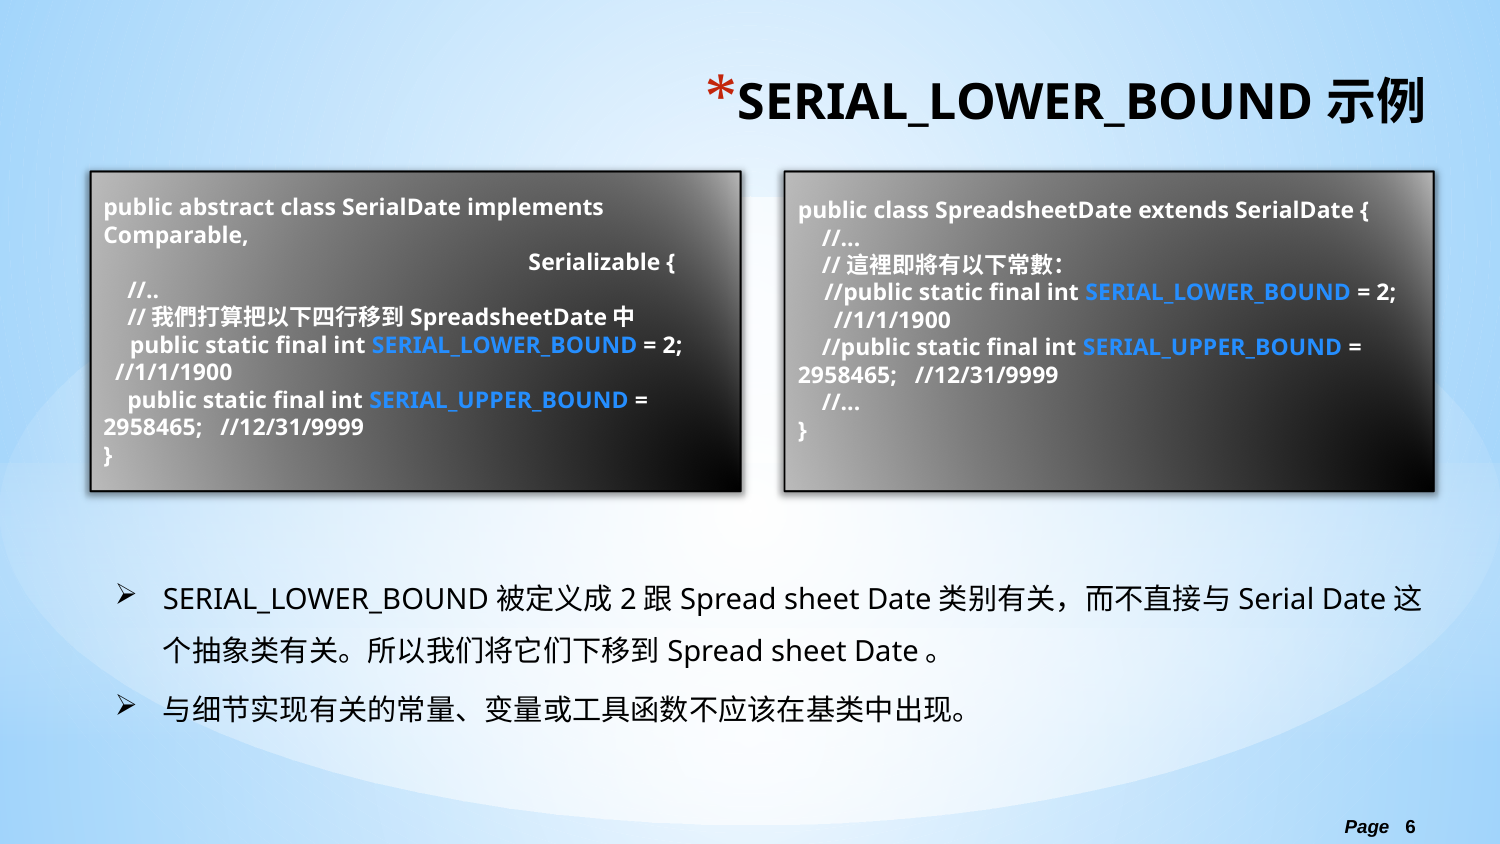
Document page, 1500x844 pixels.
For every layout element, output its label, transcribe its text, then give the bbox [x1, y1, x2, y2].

title SERIAL_LOWER_BOUND示例 [61, 71, 1441, 165]
text_box SERIAL_LOWER_BOUND被定义成2跟Spread sheet Date类别有关，而不直接与Serial Date这个抽象类有关。所以我们将它们下移到Spread sheet Date。 与细节实现有关的常量、变量或工具函数不应该在基类中出现。 [100, 555, 1447, 753]
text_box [76, 160, 1448, 507]
slide_number Page 6 [1295, 807, 1459, 844]
